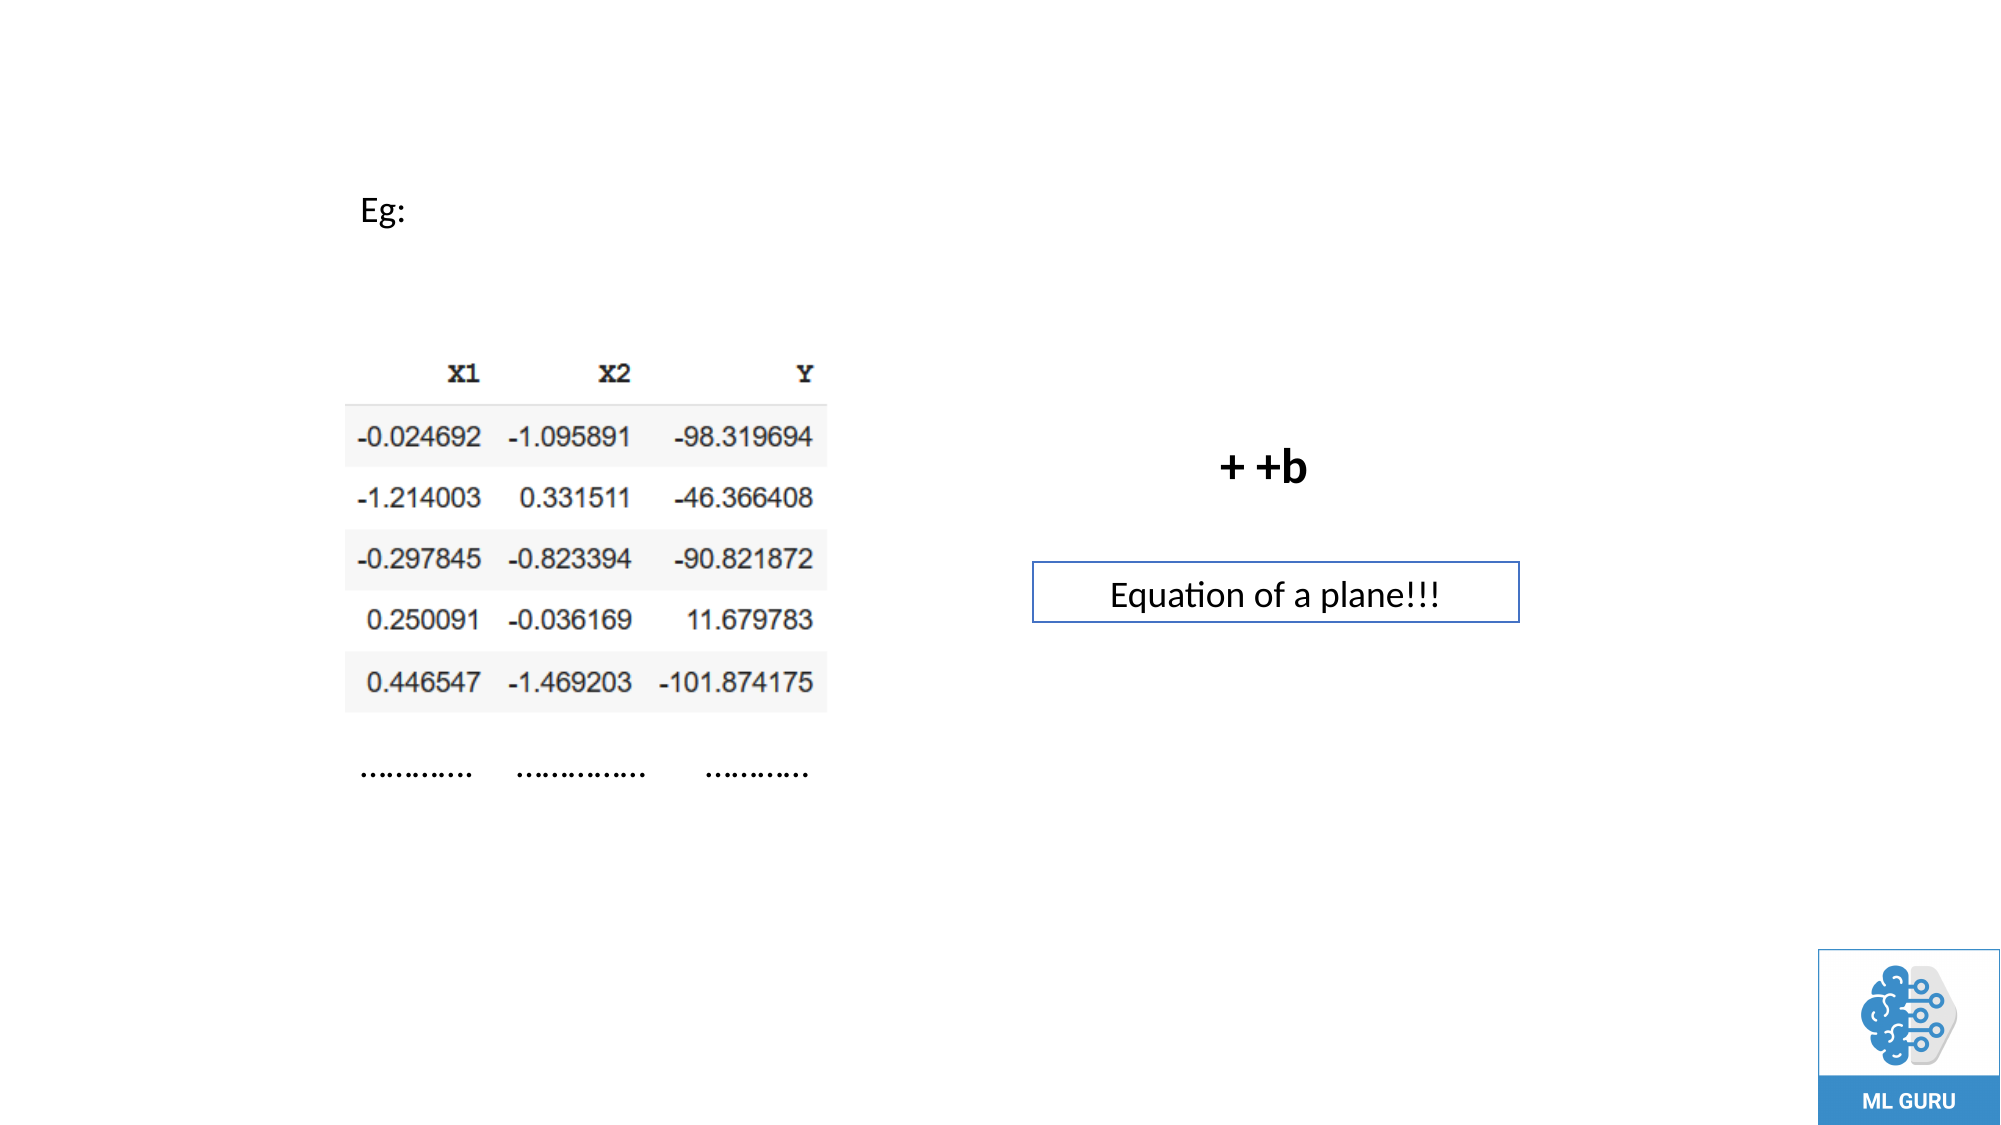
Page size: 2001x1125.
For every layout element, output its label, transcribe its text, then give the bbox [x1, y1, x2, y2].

text_box …………. …………… ………… [345, 732, 916, 793]
text_box Equation of a plane!!! [1032, 561, 1520, 623]
picture [345, 345, 832, 733]
text_box Eg: [345, 177, 481, 238]
picture [1818, 949, 2000, 1125]
